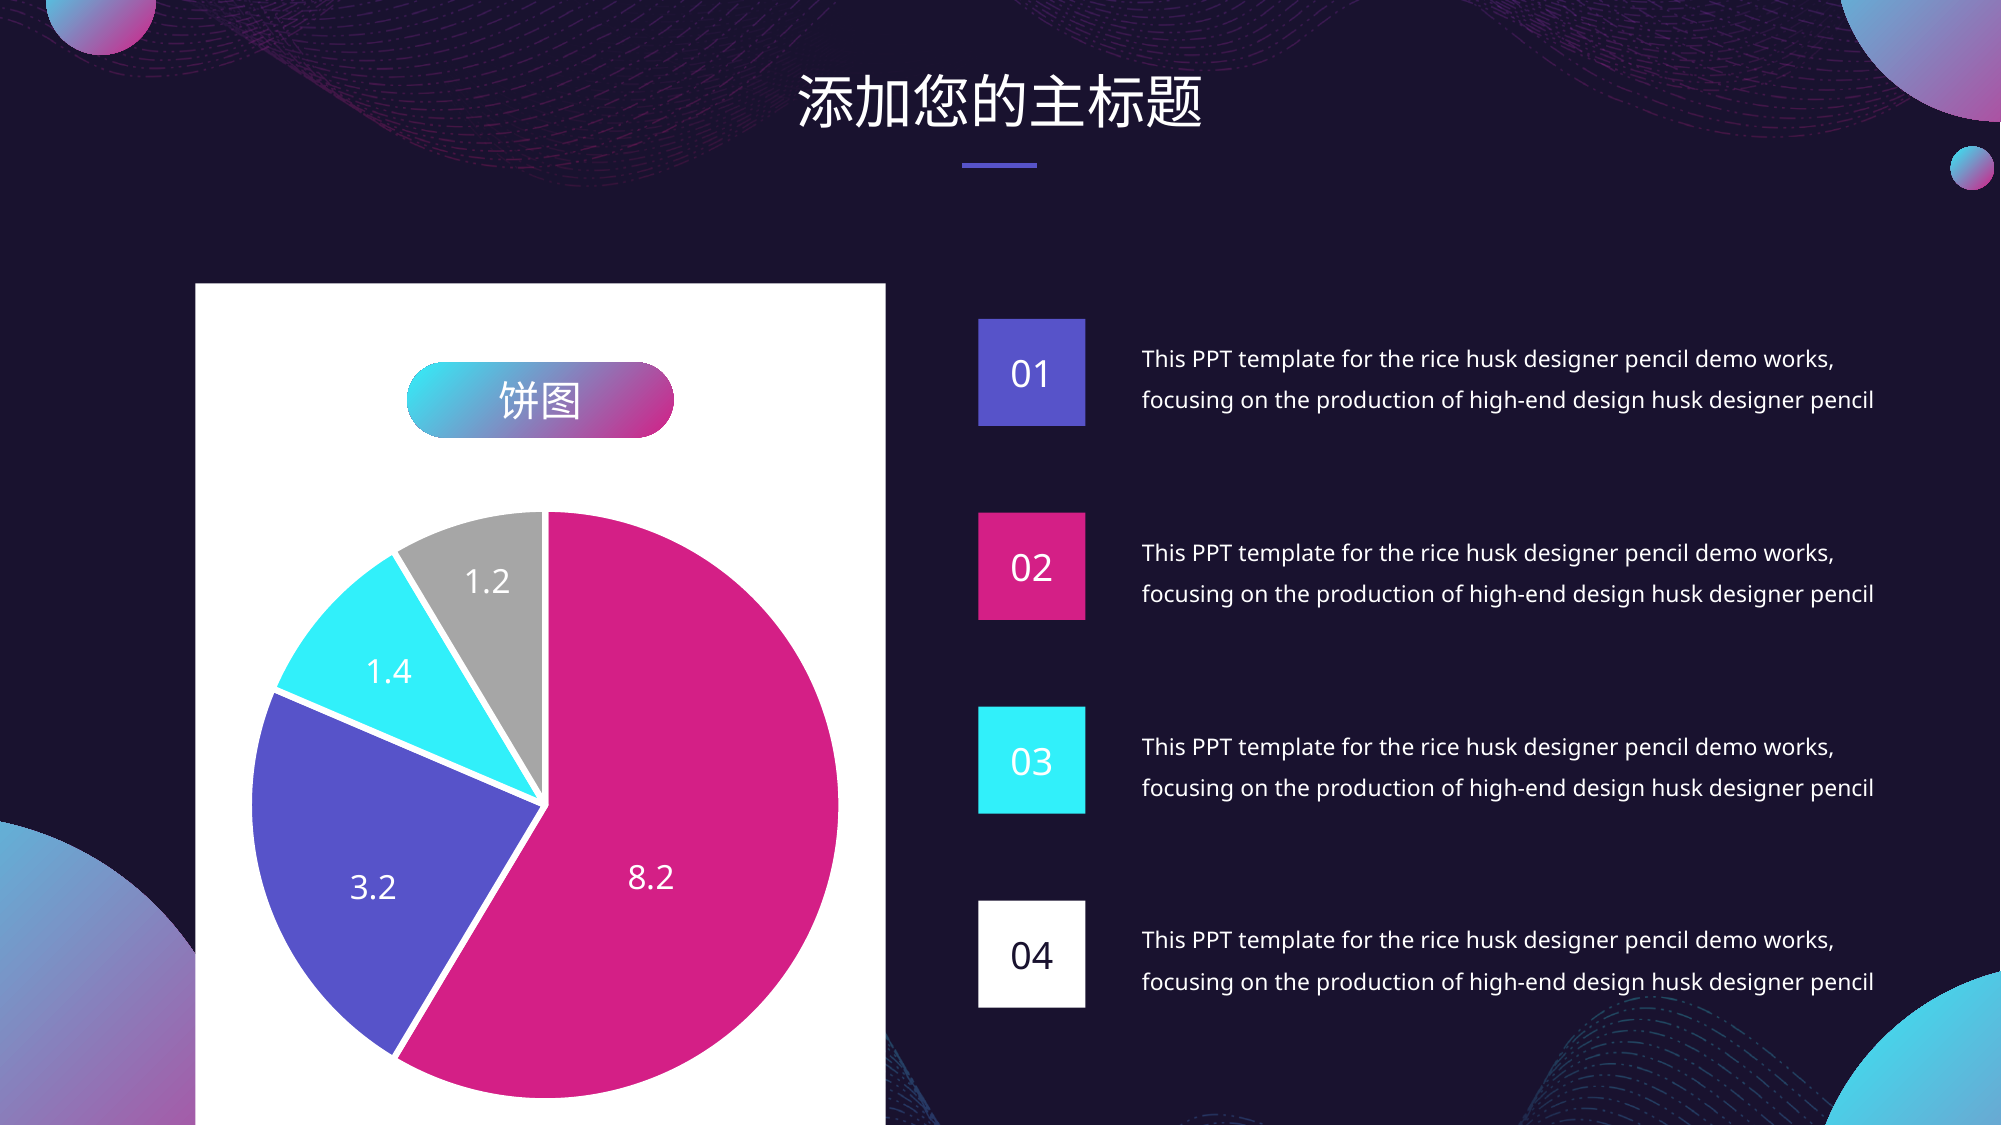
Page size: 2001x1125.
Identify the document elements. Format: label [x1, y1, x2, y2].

picture [0, 0, 2000, 1125]
text_box [978, 900, 1930, 1008]
text_box [978, 512, 1930, 620]
chart [46, 448, 1046, 1115]
text_box [978, 318, 1930, 426]
text_box [978, 706, 1930, 814]
